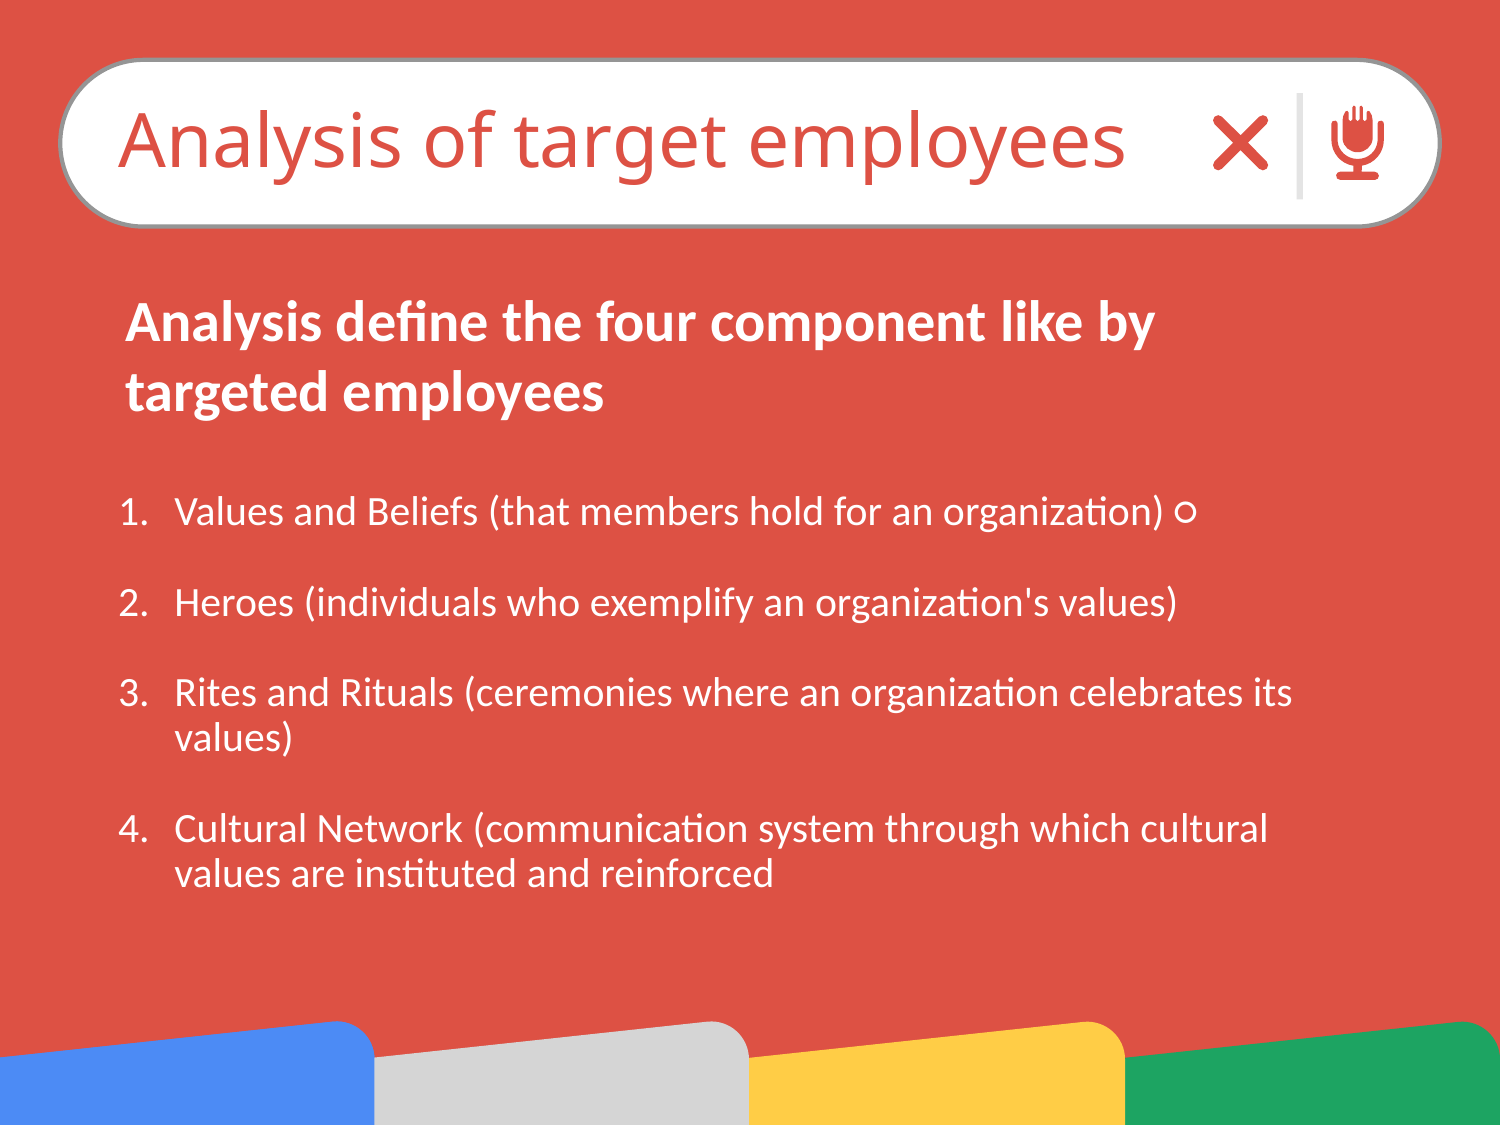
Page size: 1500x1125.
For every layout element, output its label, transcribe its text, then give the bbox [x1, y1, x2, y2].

list Values and Beliefs (that members hold for an organization) ○ Heroes (individuals who exemplify an organization's values) Rites and Rituals (ceremonies where an organization celebrates its values) Cultural Network (communication system through which cultural values are instituted and reinforced [103, 481, 1397, 898]
title Analysis of target employees [103, 59, 1185, 227]
text_box Analysis define the four component like by targeted employees [110, 275, 1303, 431]
